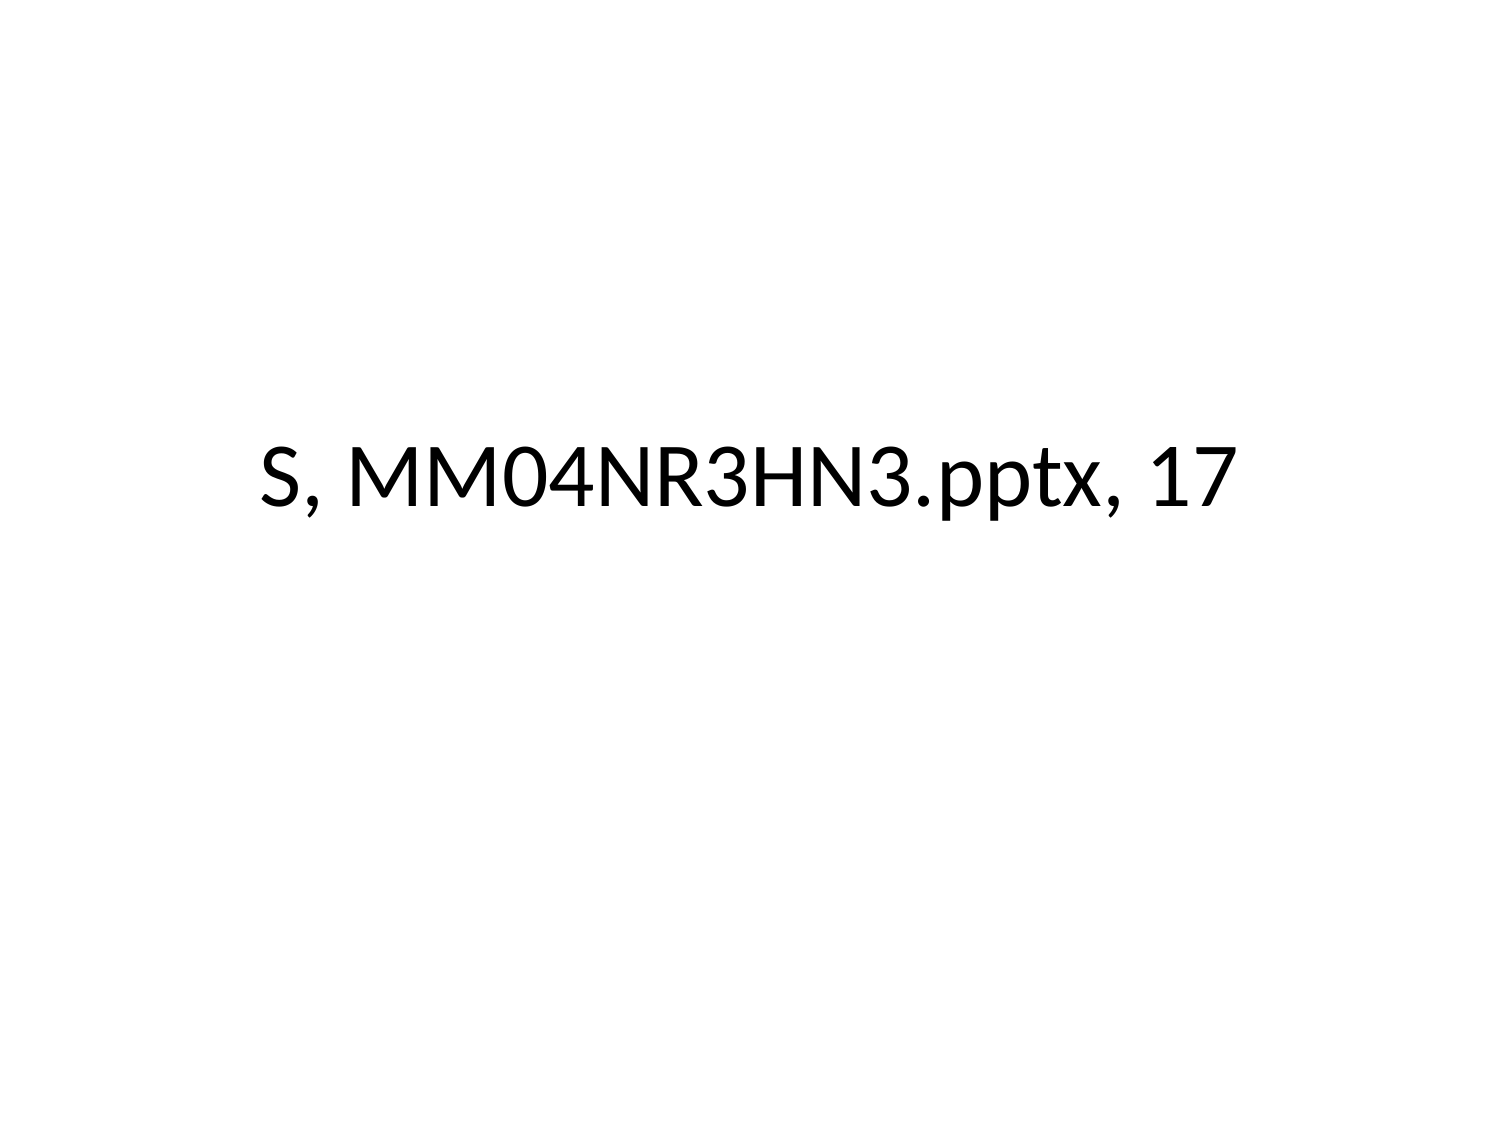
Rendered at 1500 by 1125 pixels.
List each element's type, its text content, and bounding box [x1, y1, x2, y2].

title S, MM04NR3HN3.pptx, 17 [112, 349, 1388, 591]
